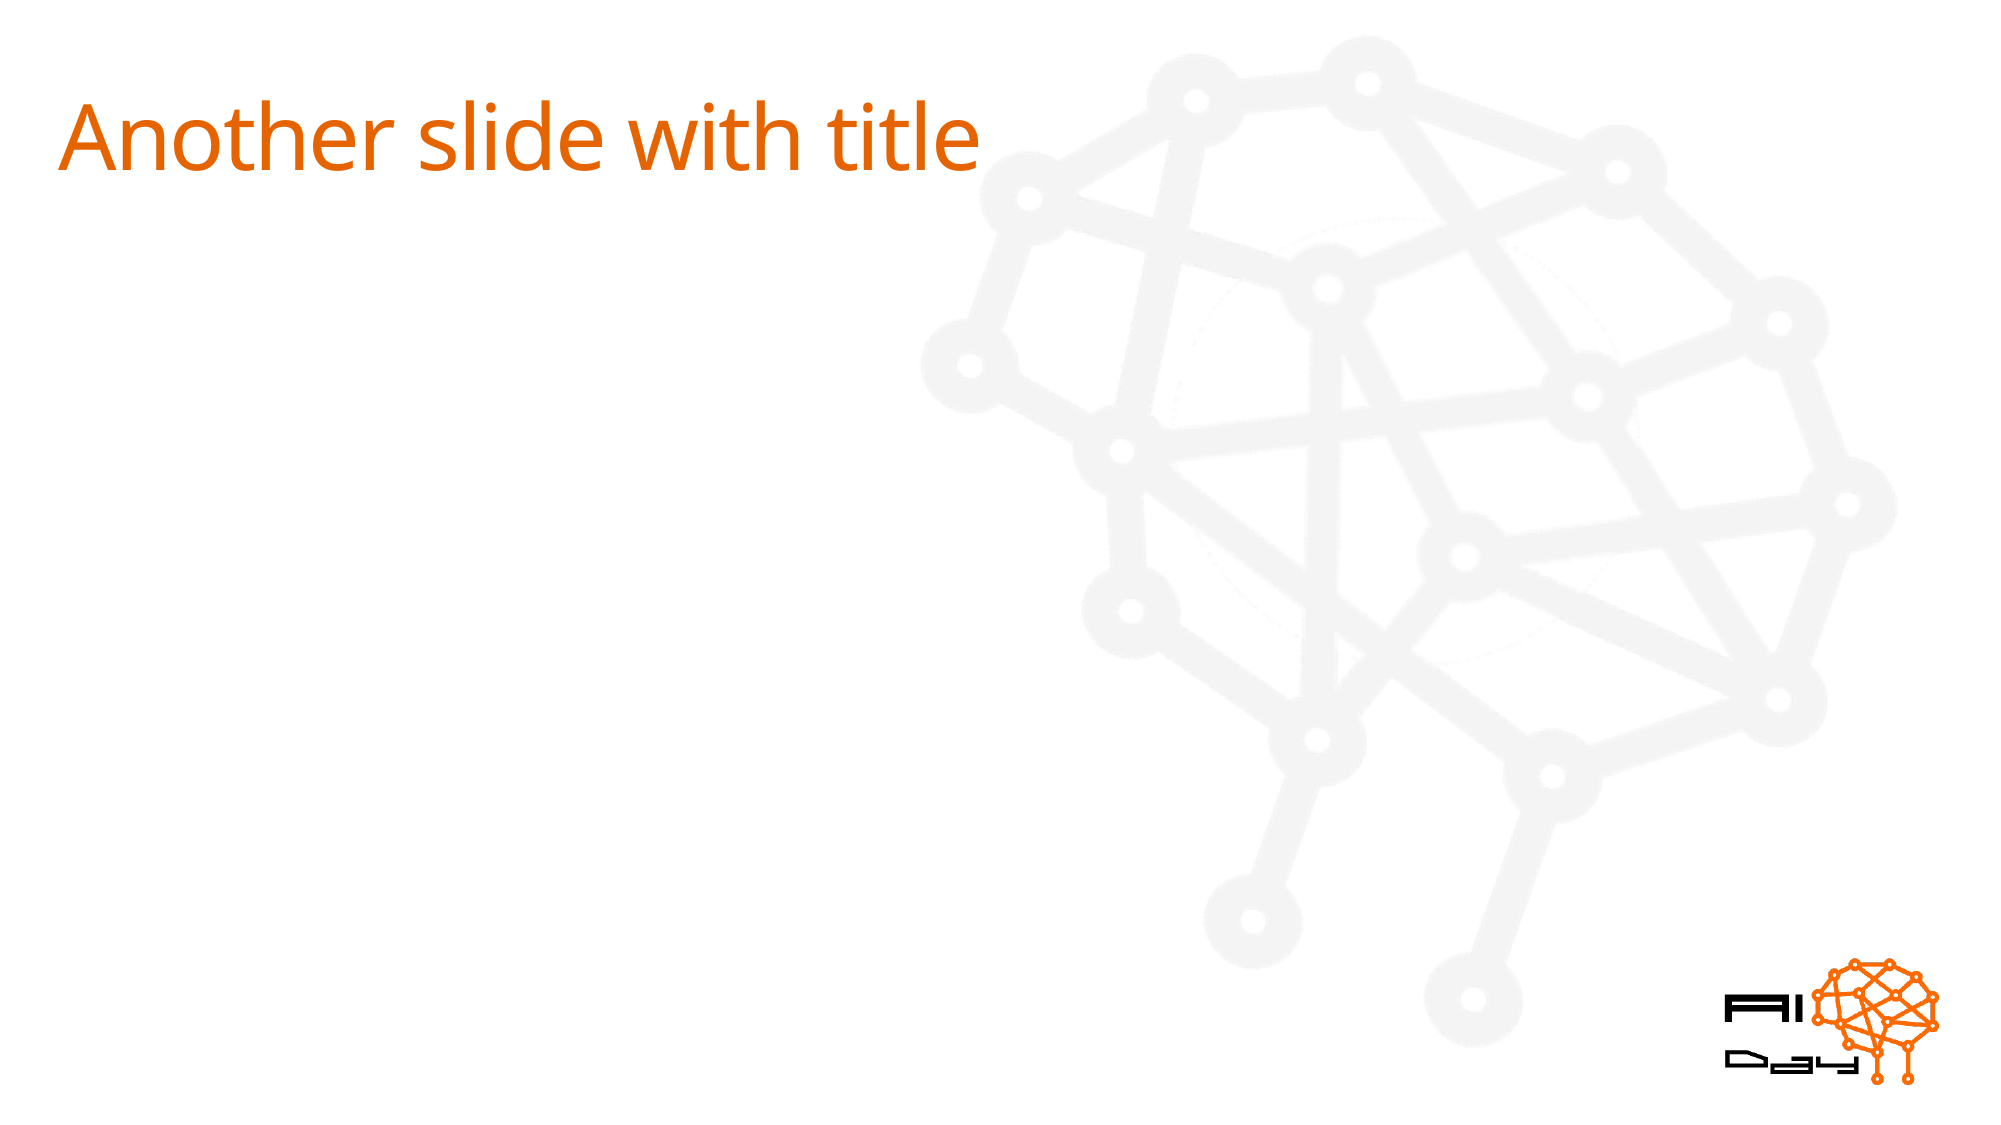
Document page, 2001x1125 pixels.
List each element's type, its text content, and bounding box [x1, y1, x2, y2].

title Another slide with title [58, 56, 1866, 225]
picture [1703, 944, 1959, 1095]
